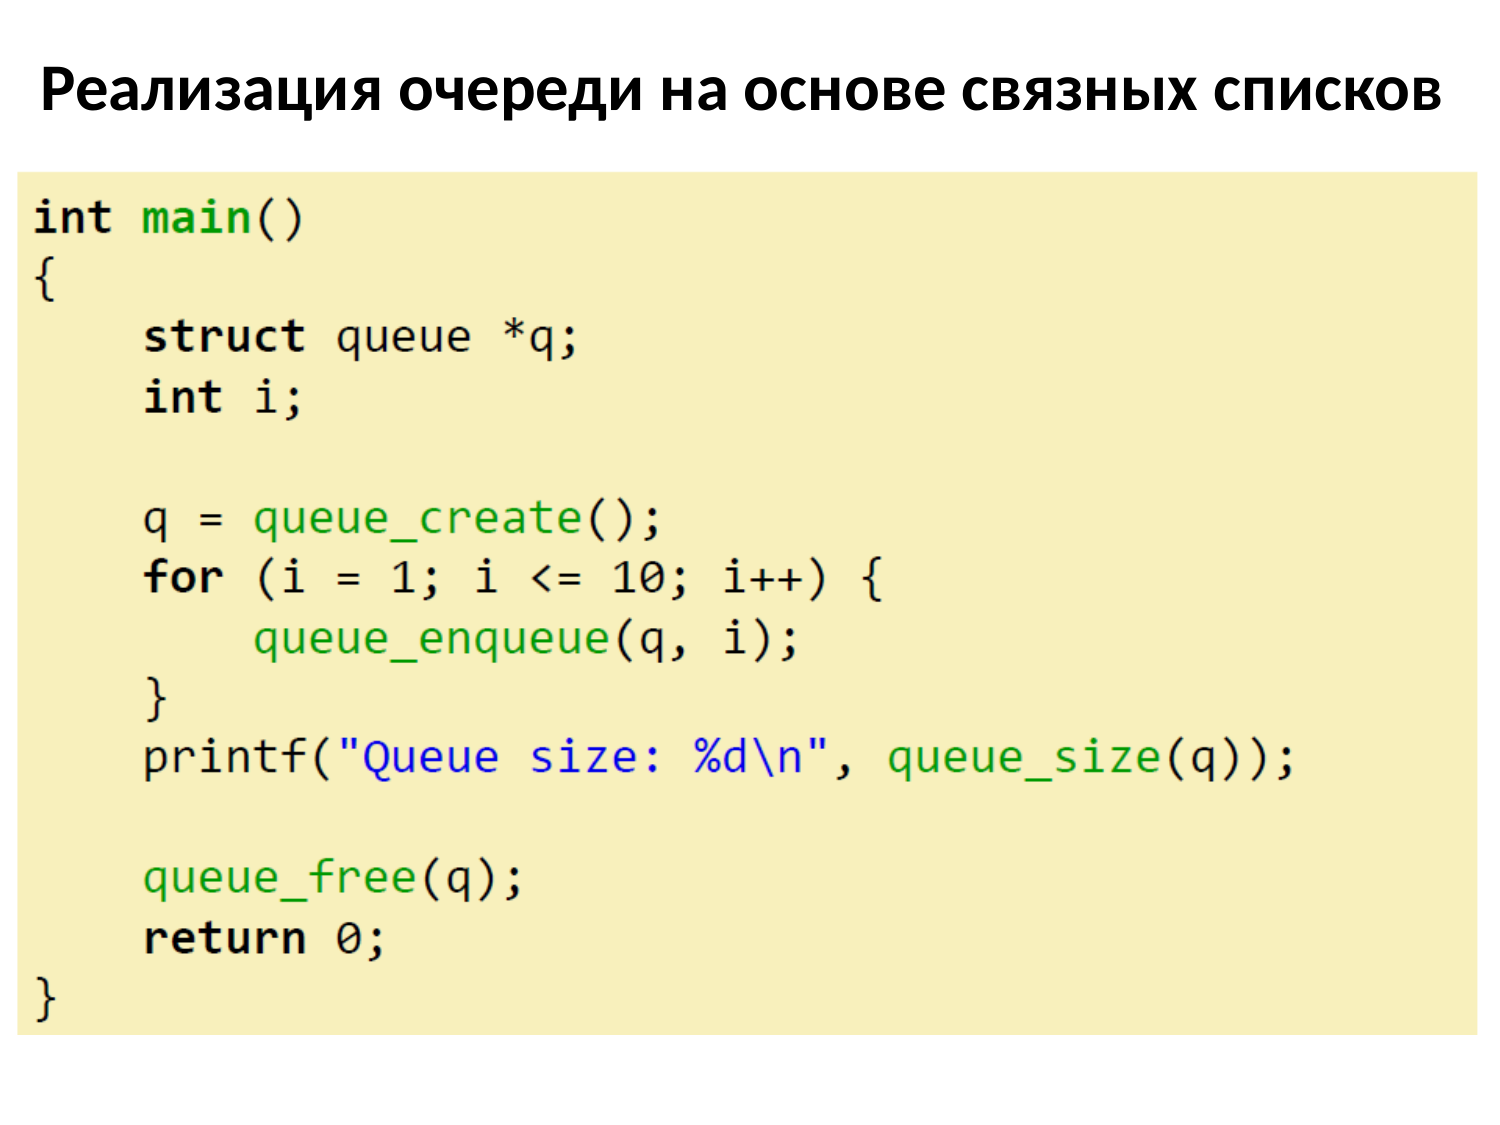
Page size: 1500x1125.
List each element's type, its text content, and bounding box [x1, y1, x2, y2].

title Реализация очереди на основе связных списков [0, 30, 1500, 138]
picture [12, 165, 1487, 1036]
